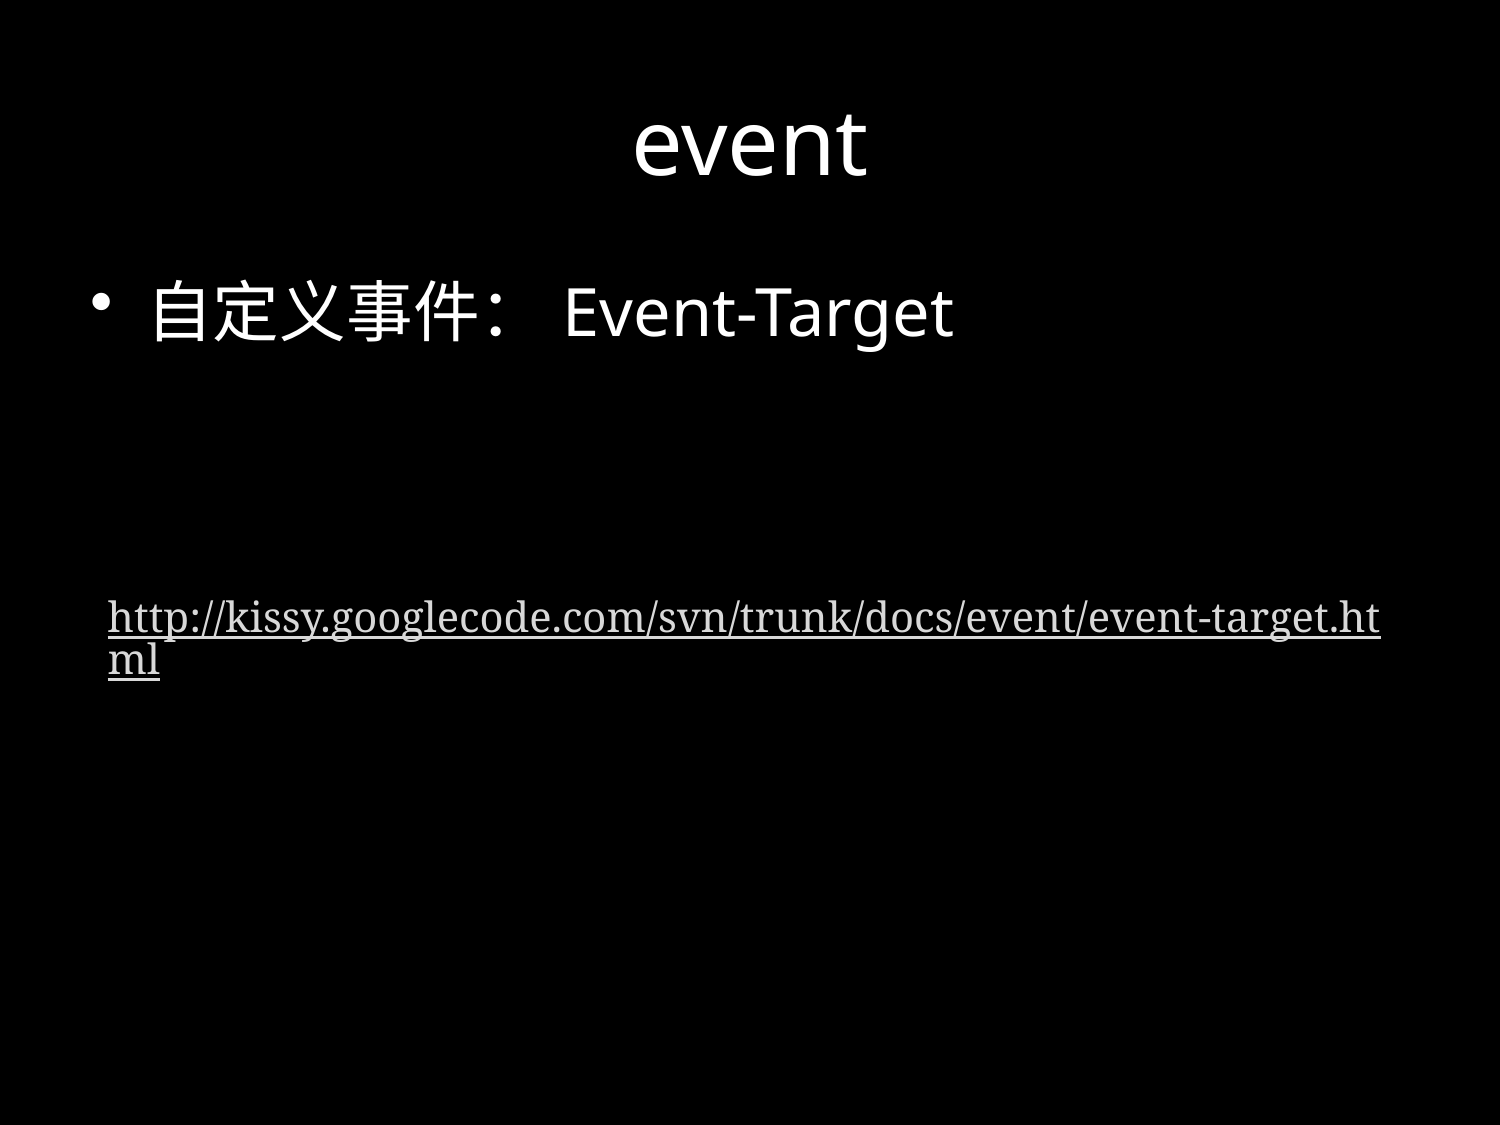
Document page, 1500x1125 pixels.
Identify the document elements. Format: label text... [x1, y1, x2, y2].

list 自定义事件：Event-Target [74, 262, 1426, 1101]
title event [74, 44, 1426, 233]
text_box http://kissy.googlecode.com/svn/trunk/docs/event/event-target.html [93, 583, 1423, 656]
